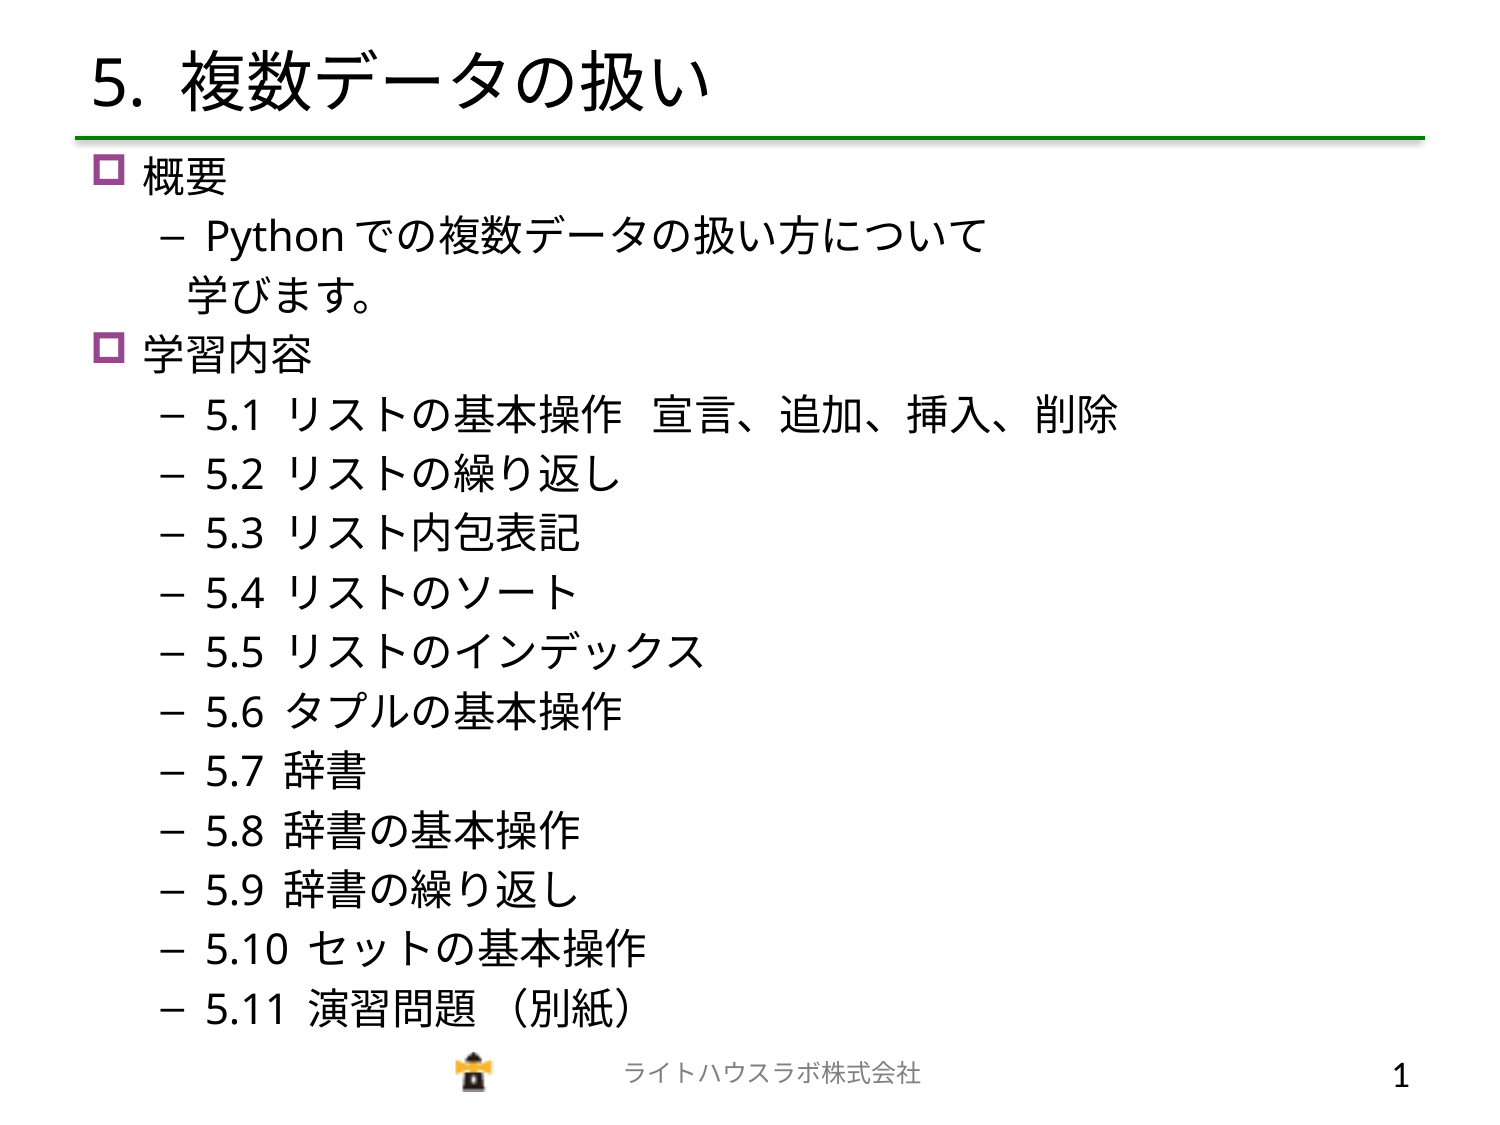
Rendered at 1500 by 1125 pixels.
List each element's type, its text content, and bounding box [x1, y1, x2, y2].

footer ライトハウスラボ株式会社 [75, 1042, 1144, 1103]
slide_number 0 [1183, 1042, 1425, 1103]
title 5. 複数データの扱い [75, 29, 1425, 130]
list 概要 Pythonでの複数データの扱い方について 学びます。 学習内容 5.1 リストの基本操作 宣言、追加、挿入、削除 5.2 リストの繰り返し 5.3 リスト内包表記 5.4 リストのソート 5.5 リストのインデックス 5.6 タプルの基本操作 5.7 辞書 5.8 辞書の基本操作 5.9 辞書の繰り返し 5.10 セットの基本操作 5.11 演習問題 （別紙） [75, 142, 1425, 1043]
